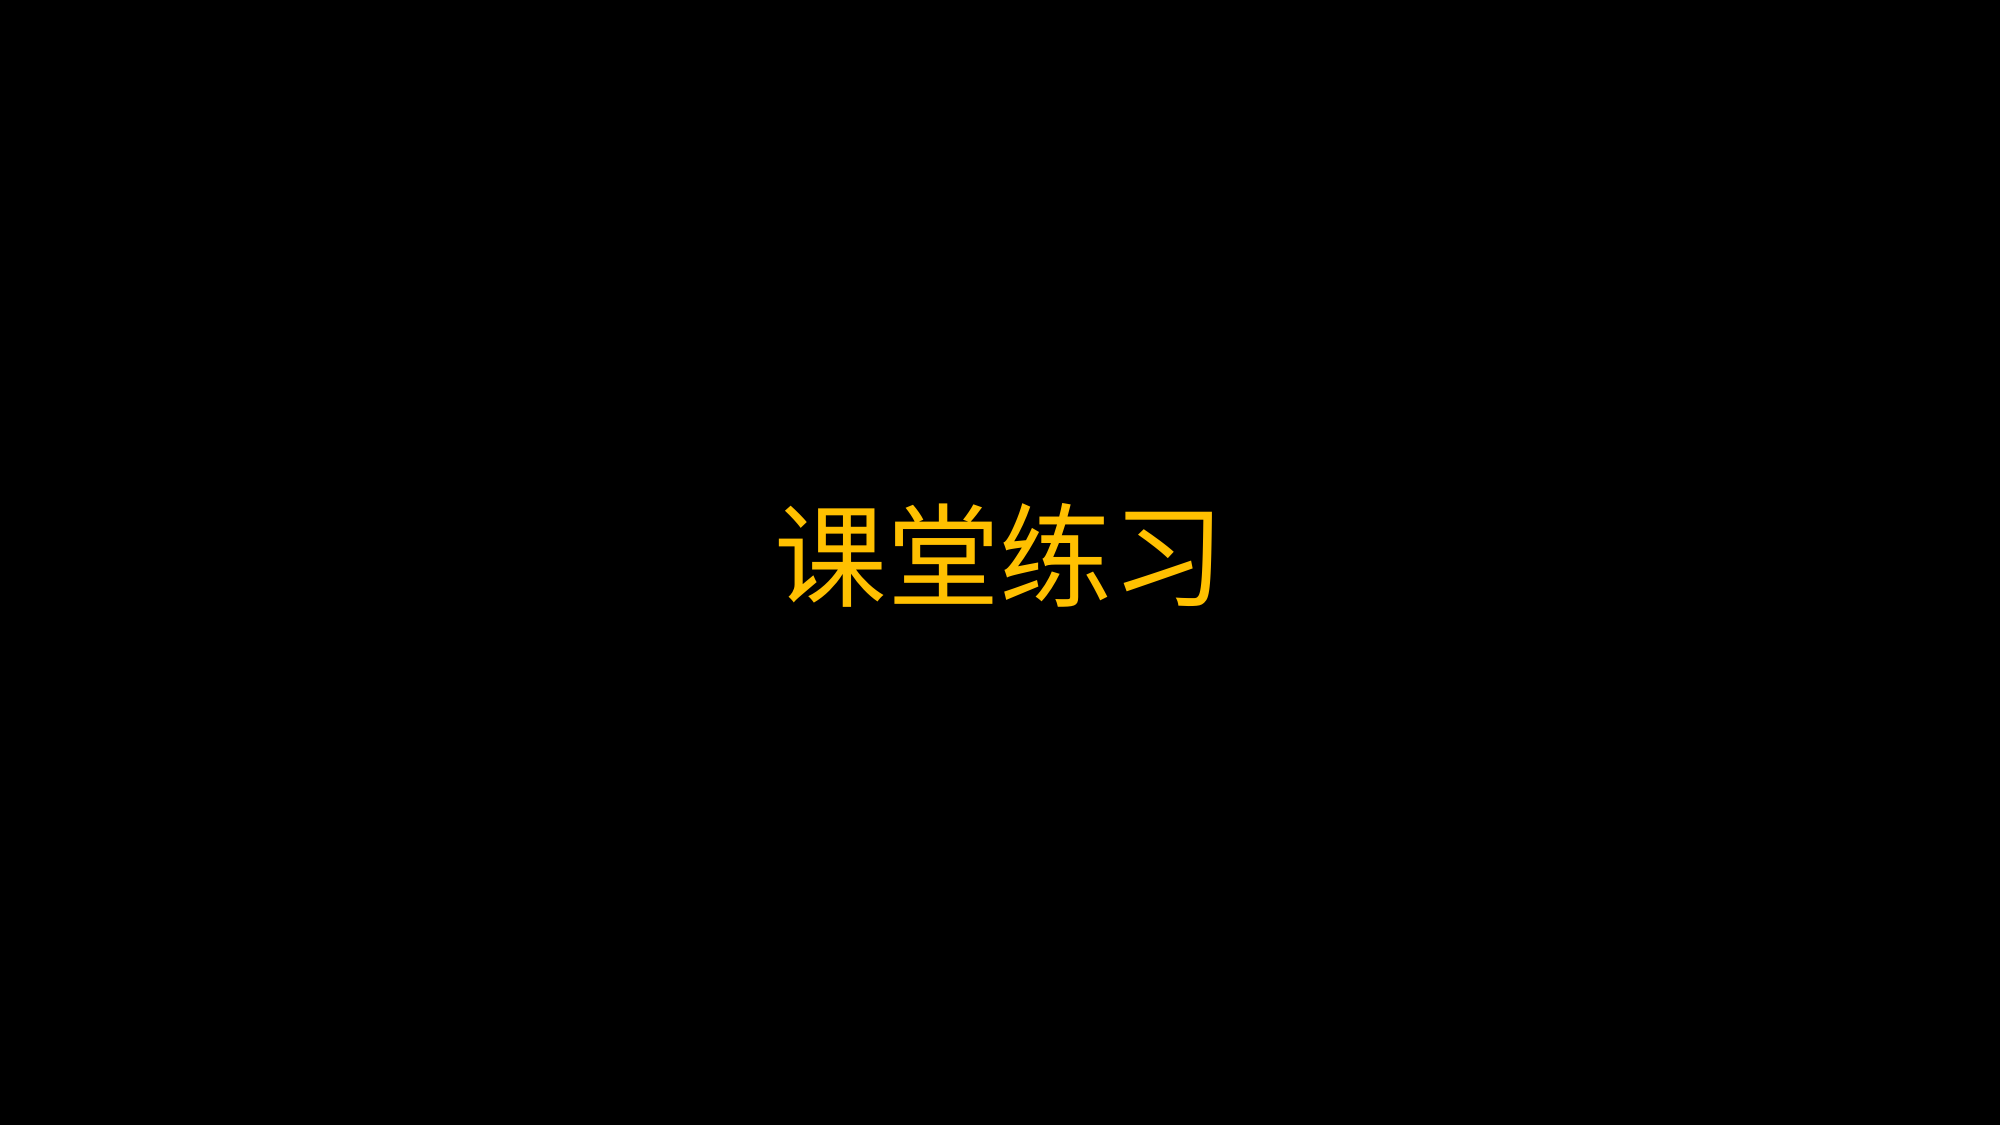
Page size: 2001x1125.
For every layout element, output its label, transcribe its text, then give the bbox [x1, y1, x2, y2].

title 课堂练习 [592, 459, 1408, 666]
